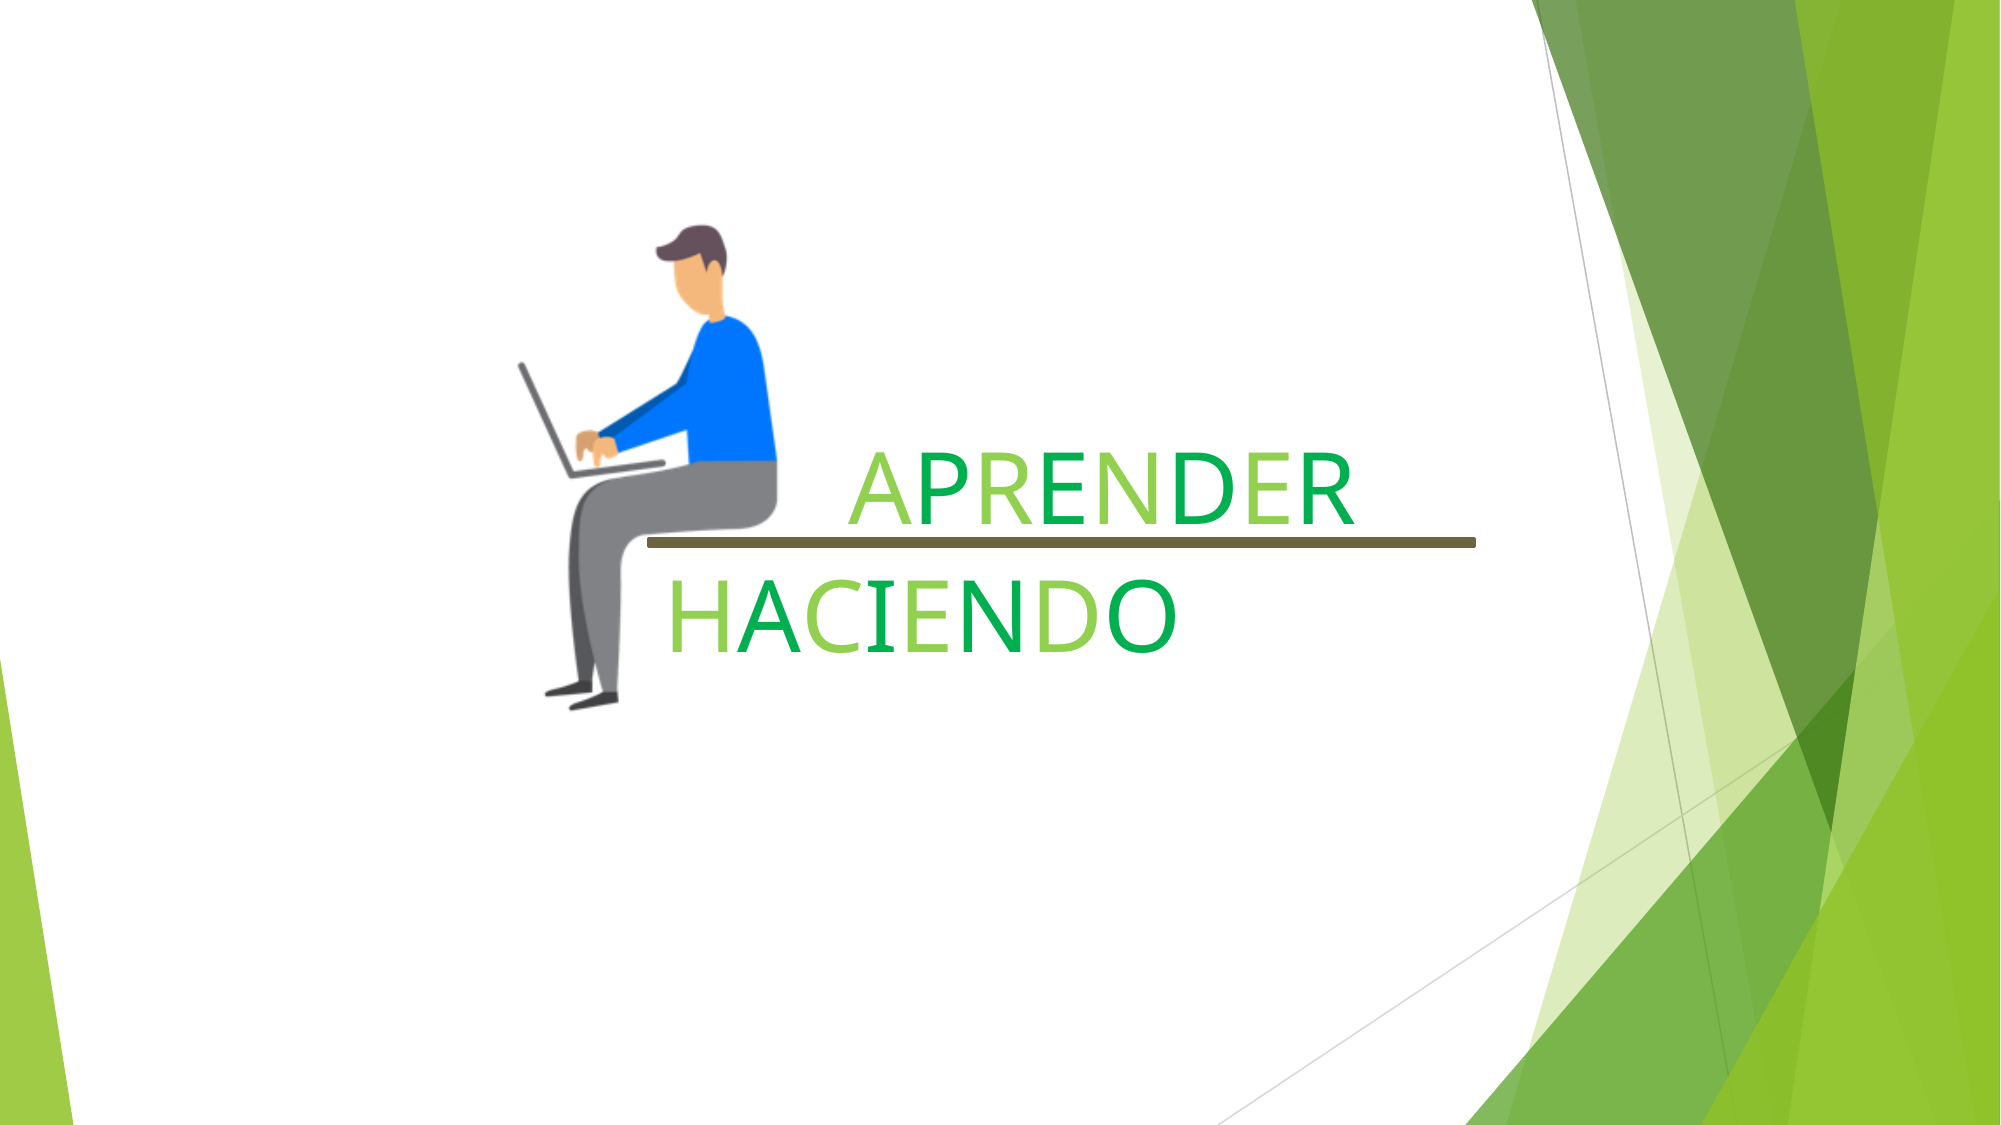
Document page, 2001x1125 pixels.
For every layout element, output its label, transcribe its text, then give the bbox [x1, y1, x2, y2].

text_box [805, 538, 1475, 547]
picture [497, 200, 800, 747]
text_box APRENDER [833, 430, 1551, 499]
text_box HACIENDO [805, 558, 1367, 627]
